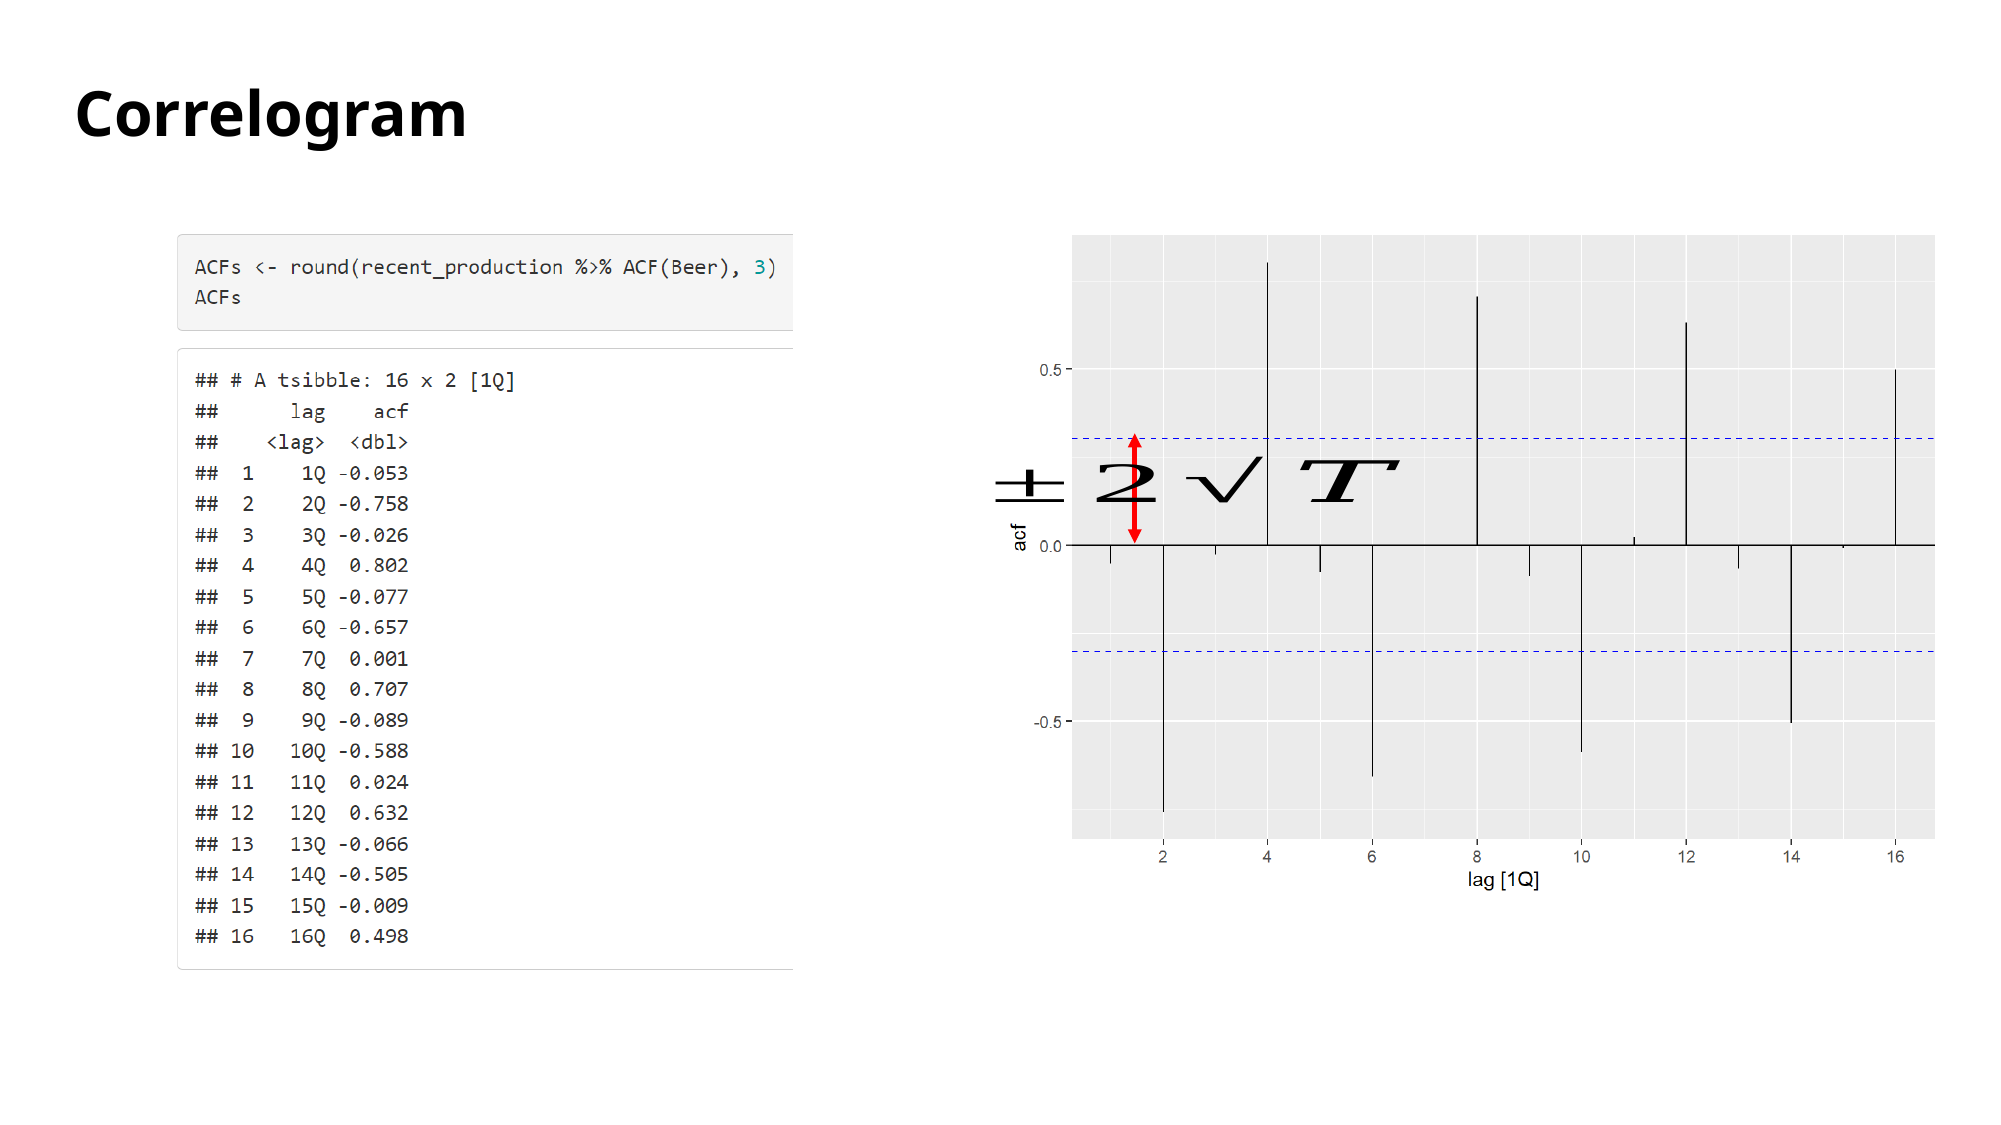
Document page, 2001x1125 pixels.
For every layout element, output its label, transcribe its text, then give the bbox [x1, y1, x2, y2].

picture [158, 225, 793, 974]
title Correlogram [59, 7, 1785, 226]
picture [999, 225, 1945, 900]
